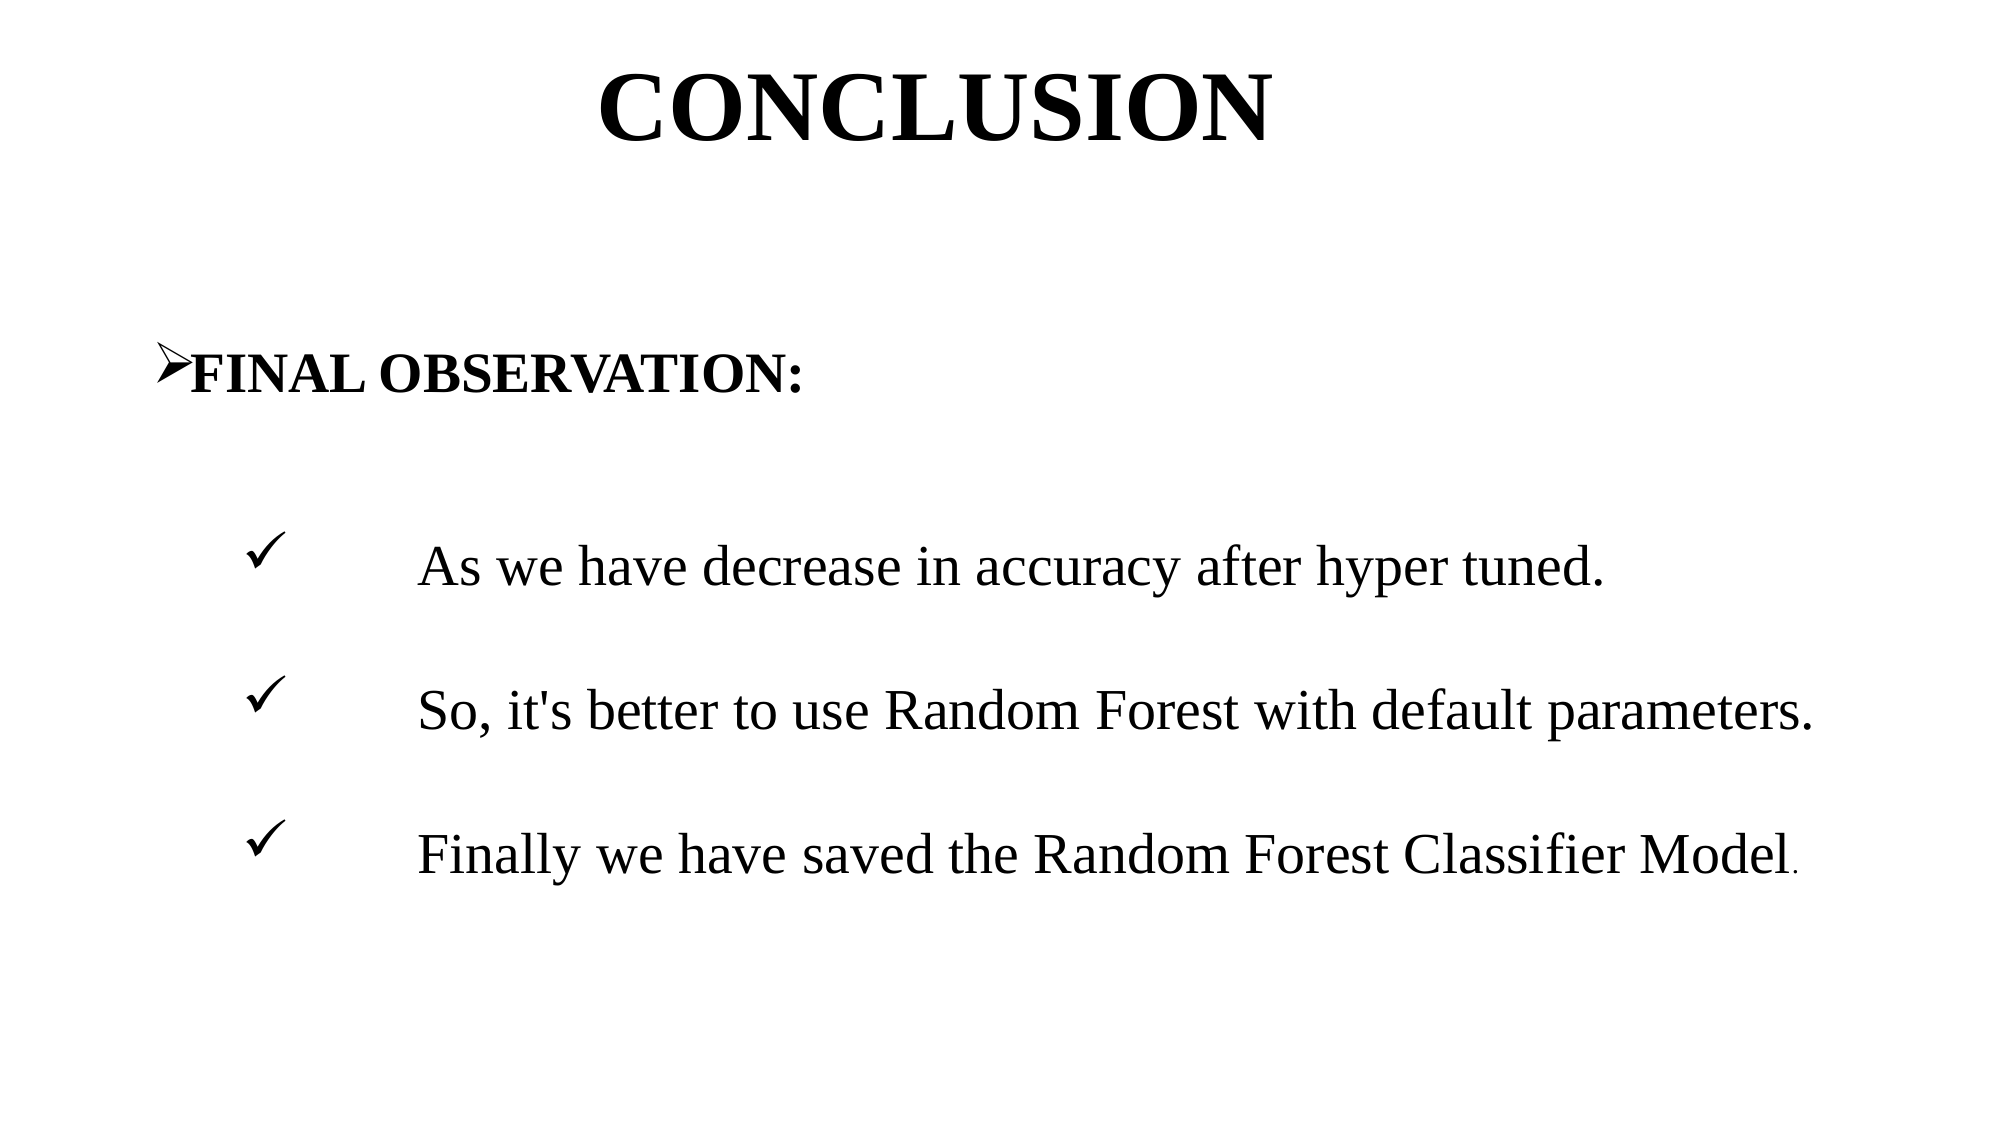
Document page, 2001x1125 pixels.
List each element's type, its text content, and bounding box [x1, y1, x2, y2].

title CONCLUSION [482, 36, 1415, 193]
list FINAL OBSERVATION: As we have decrease in accuracy after hyper tuned. So, it's better to use Random Forest with default parameters. Finally we have saved the Random Forest Classifier Model. [137, 257, 1863, 1029]
